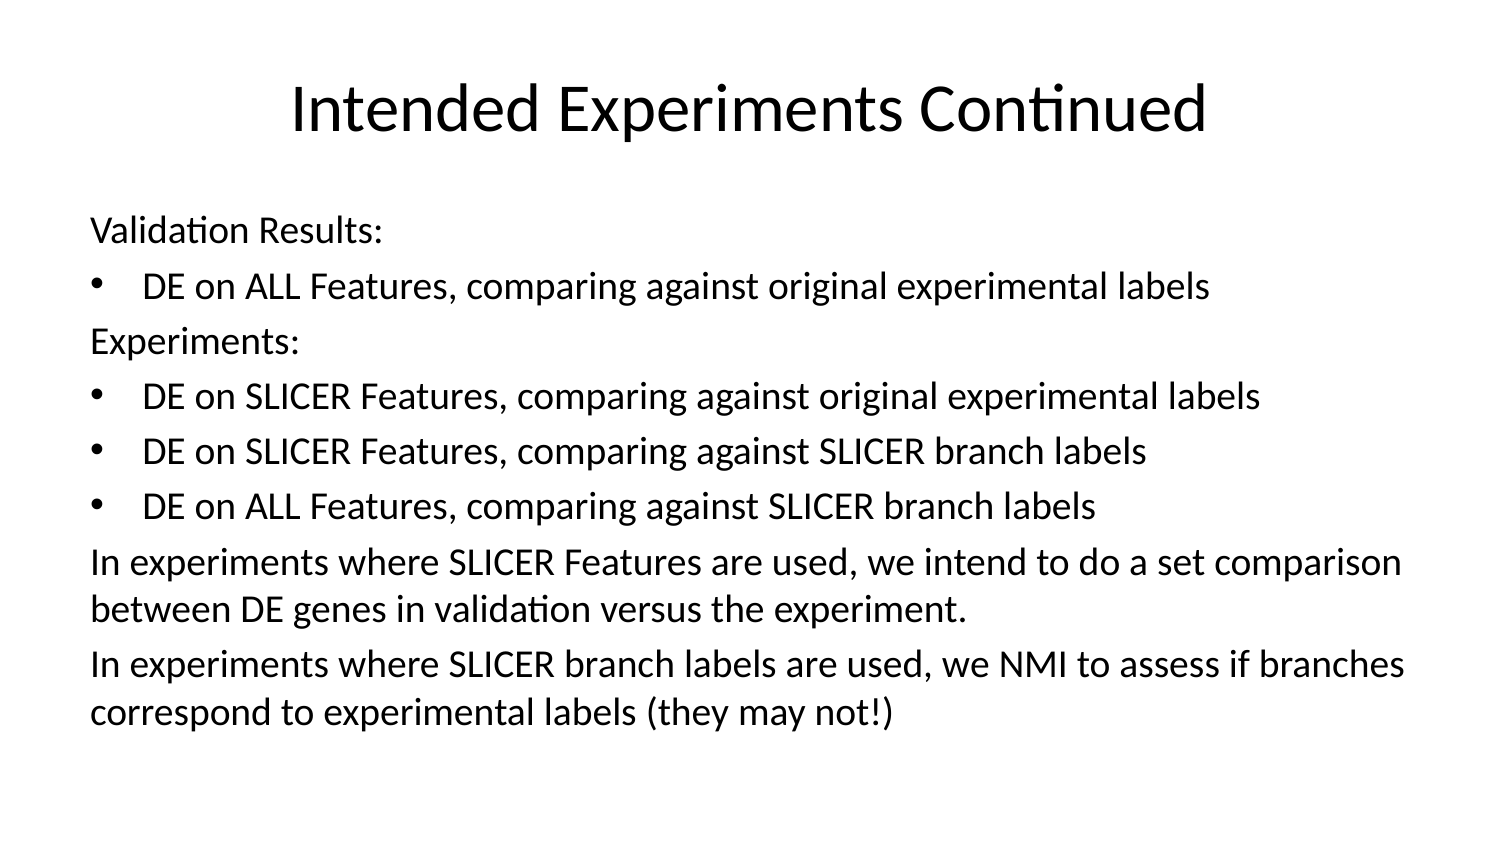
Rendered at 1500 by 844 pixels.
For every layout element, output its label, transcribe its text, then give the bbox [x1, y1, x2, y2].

list Validation Results: DE on ALL Features, comparing against original experimental labels Experiments: DE on SLICER Features, comparing against original experimental labels DE on SLICER Features, comparing against SLICER branch labels DE on ALL Features, comparing against SLICER branch labels In experiments where SLICER Features are used, we intend to do a set comparison between DE genes in validation versus the experiment. In experiments where SLICER branch labels are used, we NMI to assess if branches correspond to experimental labels (they may not!) [75, 196, 1425, 754]
title Intended Experiments Continued [75, 33, 1425, 175]
